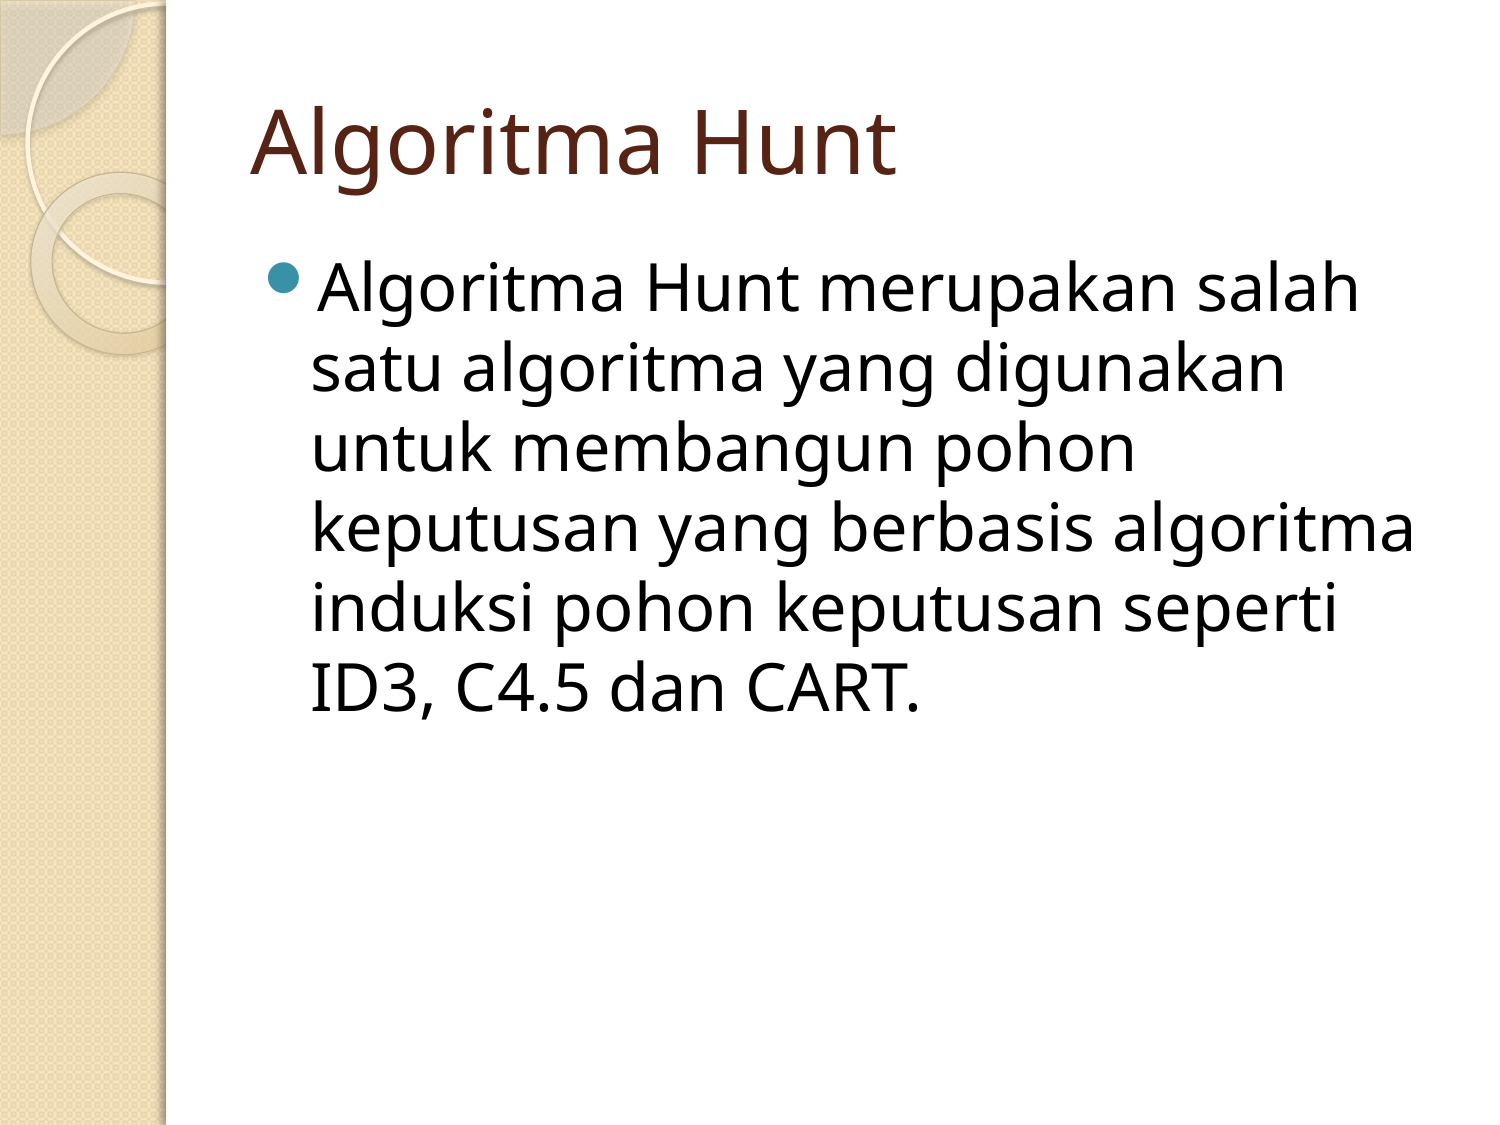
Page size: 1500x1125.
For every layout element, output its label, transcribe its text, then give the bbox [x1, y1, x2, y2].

title Algoritma Hunt [235, 45, 1466, 233]
list Algoritma Hunt merupakan salah satu algoritma yang digunakan untuk membangun pohon keputusan yang berbasis algoritma induksi pohon keputusan seperti ID3, C4.5 dan CART. [235, 237, 1466, 1025]
